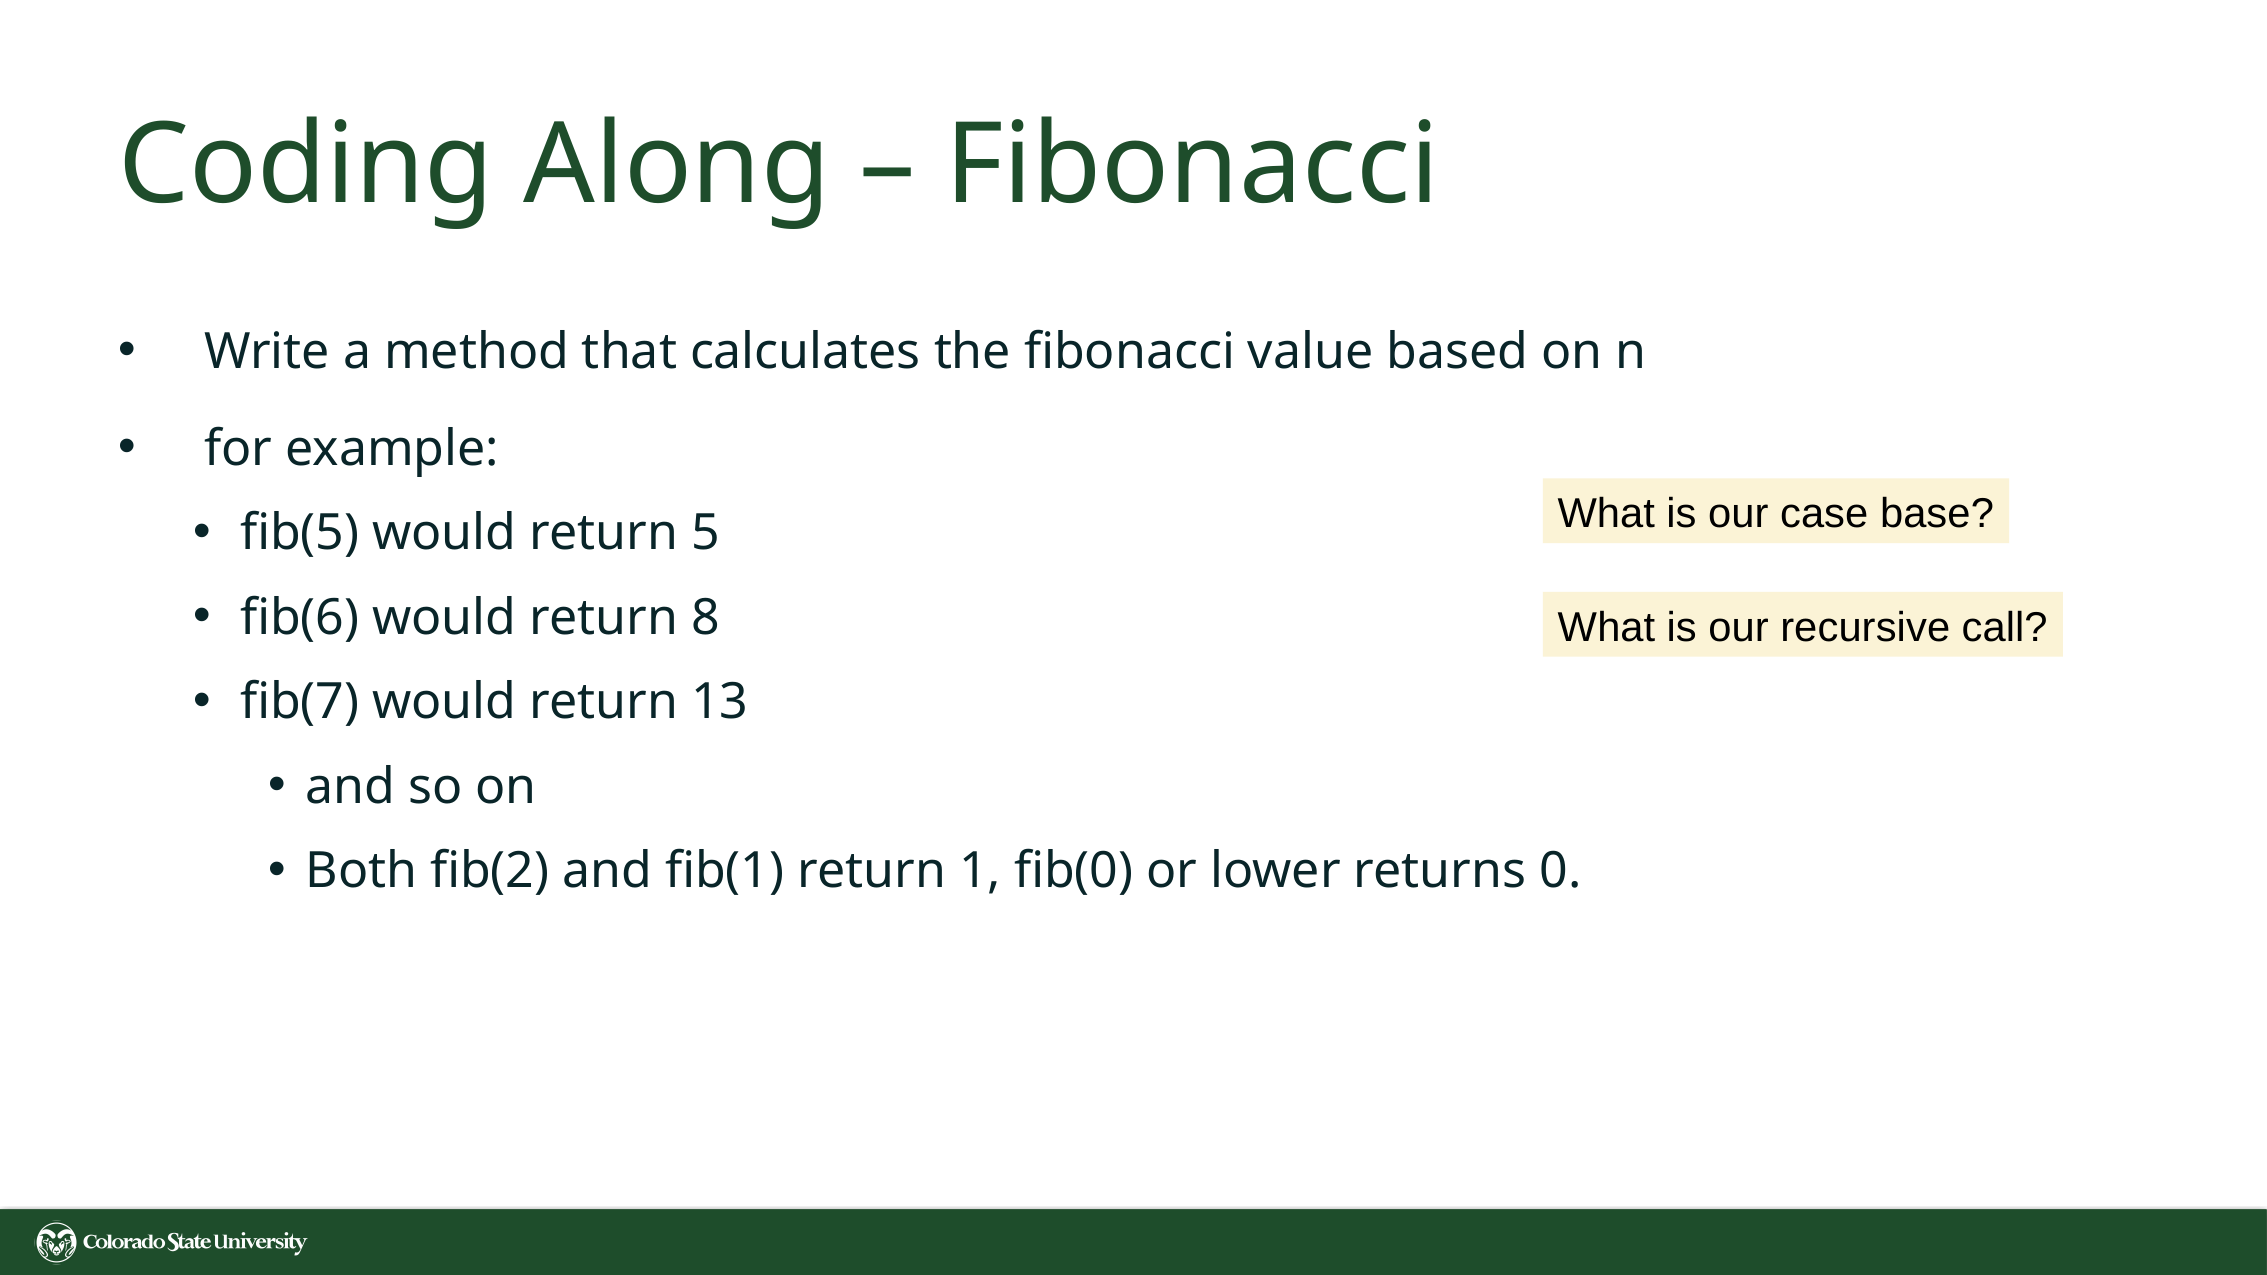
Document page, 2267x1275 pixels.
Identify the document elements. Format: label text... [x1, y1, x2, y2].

picture [24, 1209, 319, 1275]
list Write a method that calculates the fibonacci value based on n for example: fib(5) would return 5 fib(6) would return 8 fib(7) would return 13 and so on Both fib(2) and fib(1) return 1, fib(0) or lower returns 0. [103, 291, 1723, 915]
title Coding Along – Fibonacci [103, 73, 2164, 241]
text_box What is our case base? [1542, 478, 2010, 544]
text_box What is our recursive call? [1542, 591, 2063, 657]
